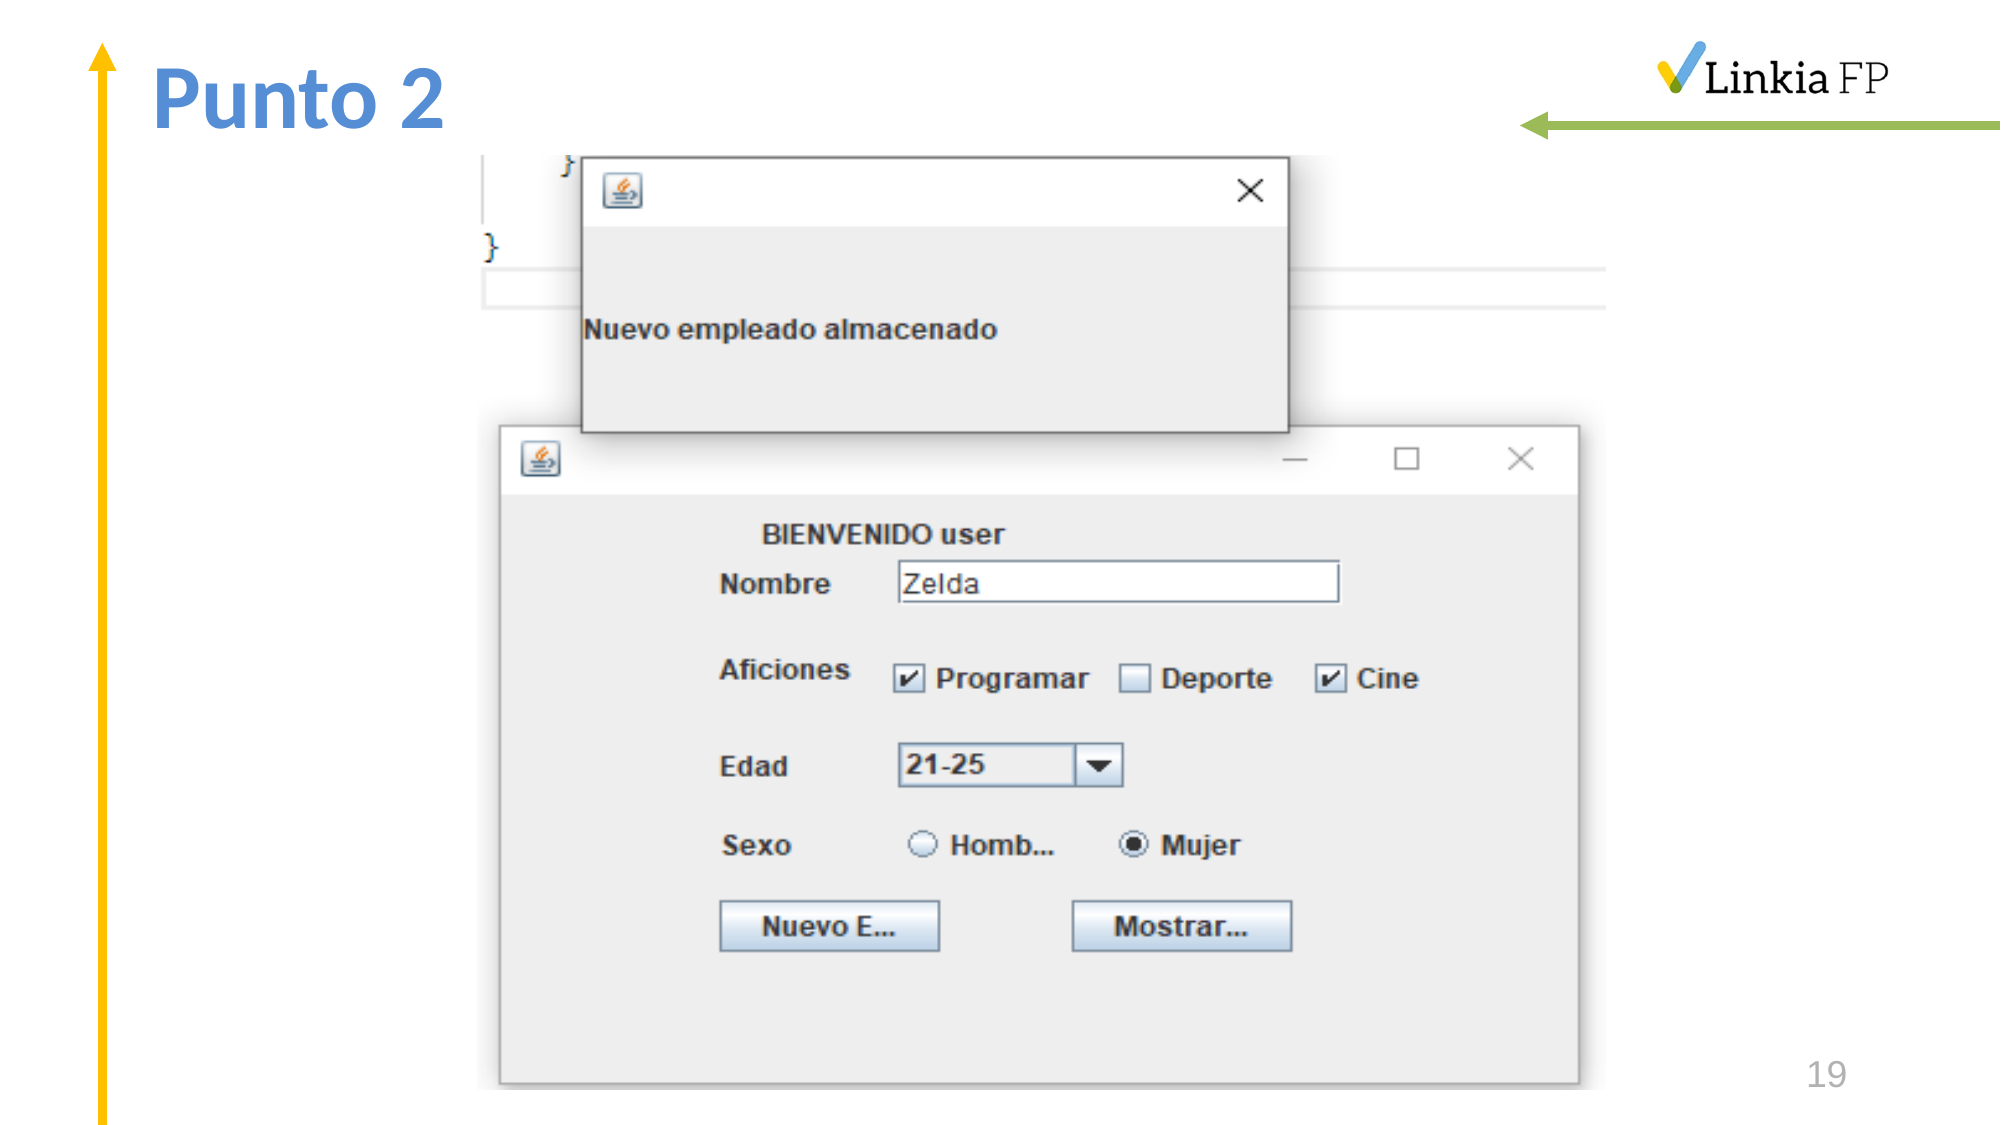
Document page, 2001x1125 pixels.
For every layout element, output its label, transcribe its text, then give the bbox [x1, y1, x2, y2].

picture [476, 155, 1606, 1091]
slide_number 19 [1412, 1042, 1863, 1103]
title Punto 2 [137, 27, 1945, 156]
